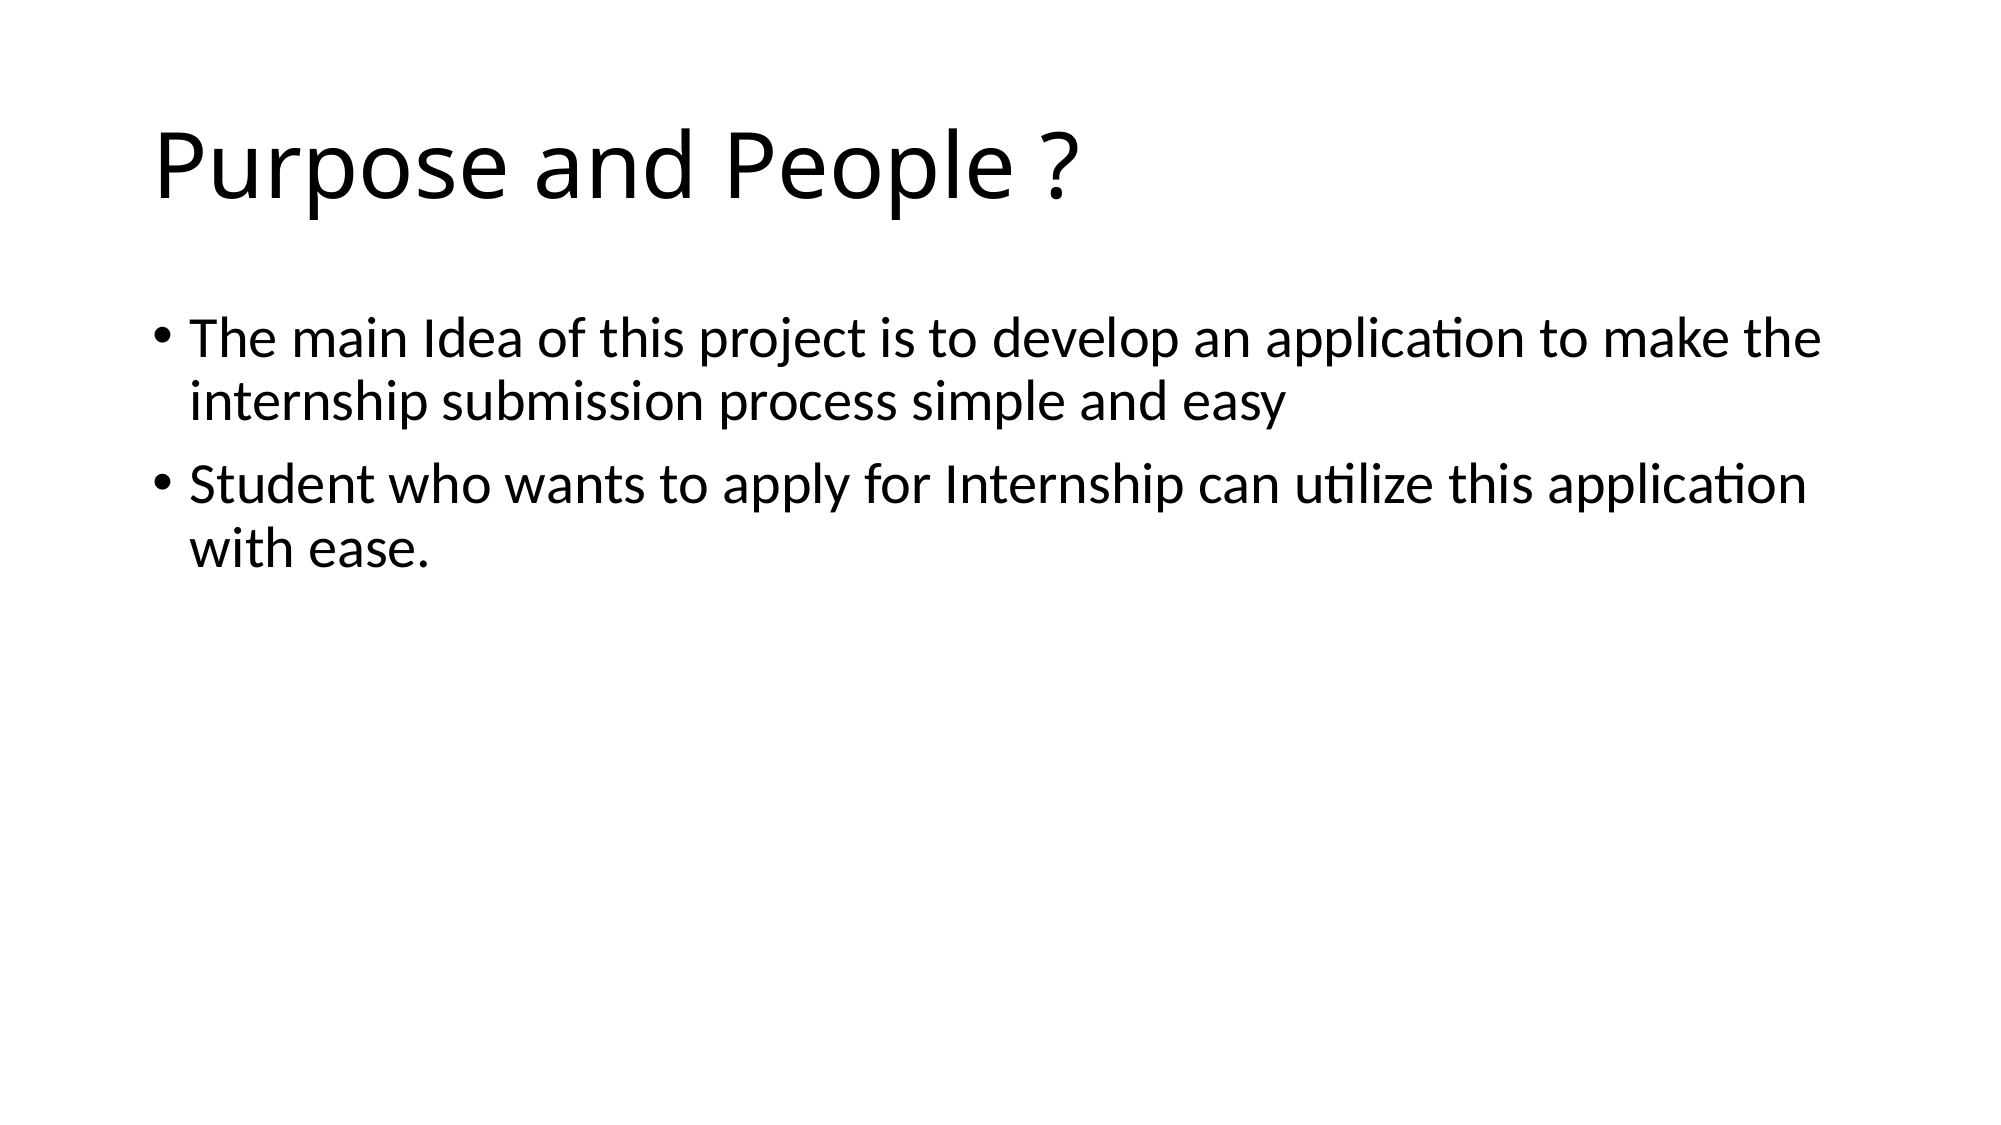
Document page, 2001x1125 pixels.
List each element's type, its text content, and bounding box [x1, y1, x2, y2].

title Purpose and People ? [137, 59, 1863, 278]
list The main Idea of this project is to develop an application to make the internship submission process simple and easy Student who wants to apply for Internship can utilize this application with ease. [137, 299, 1863, 1014]
